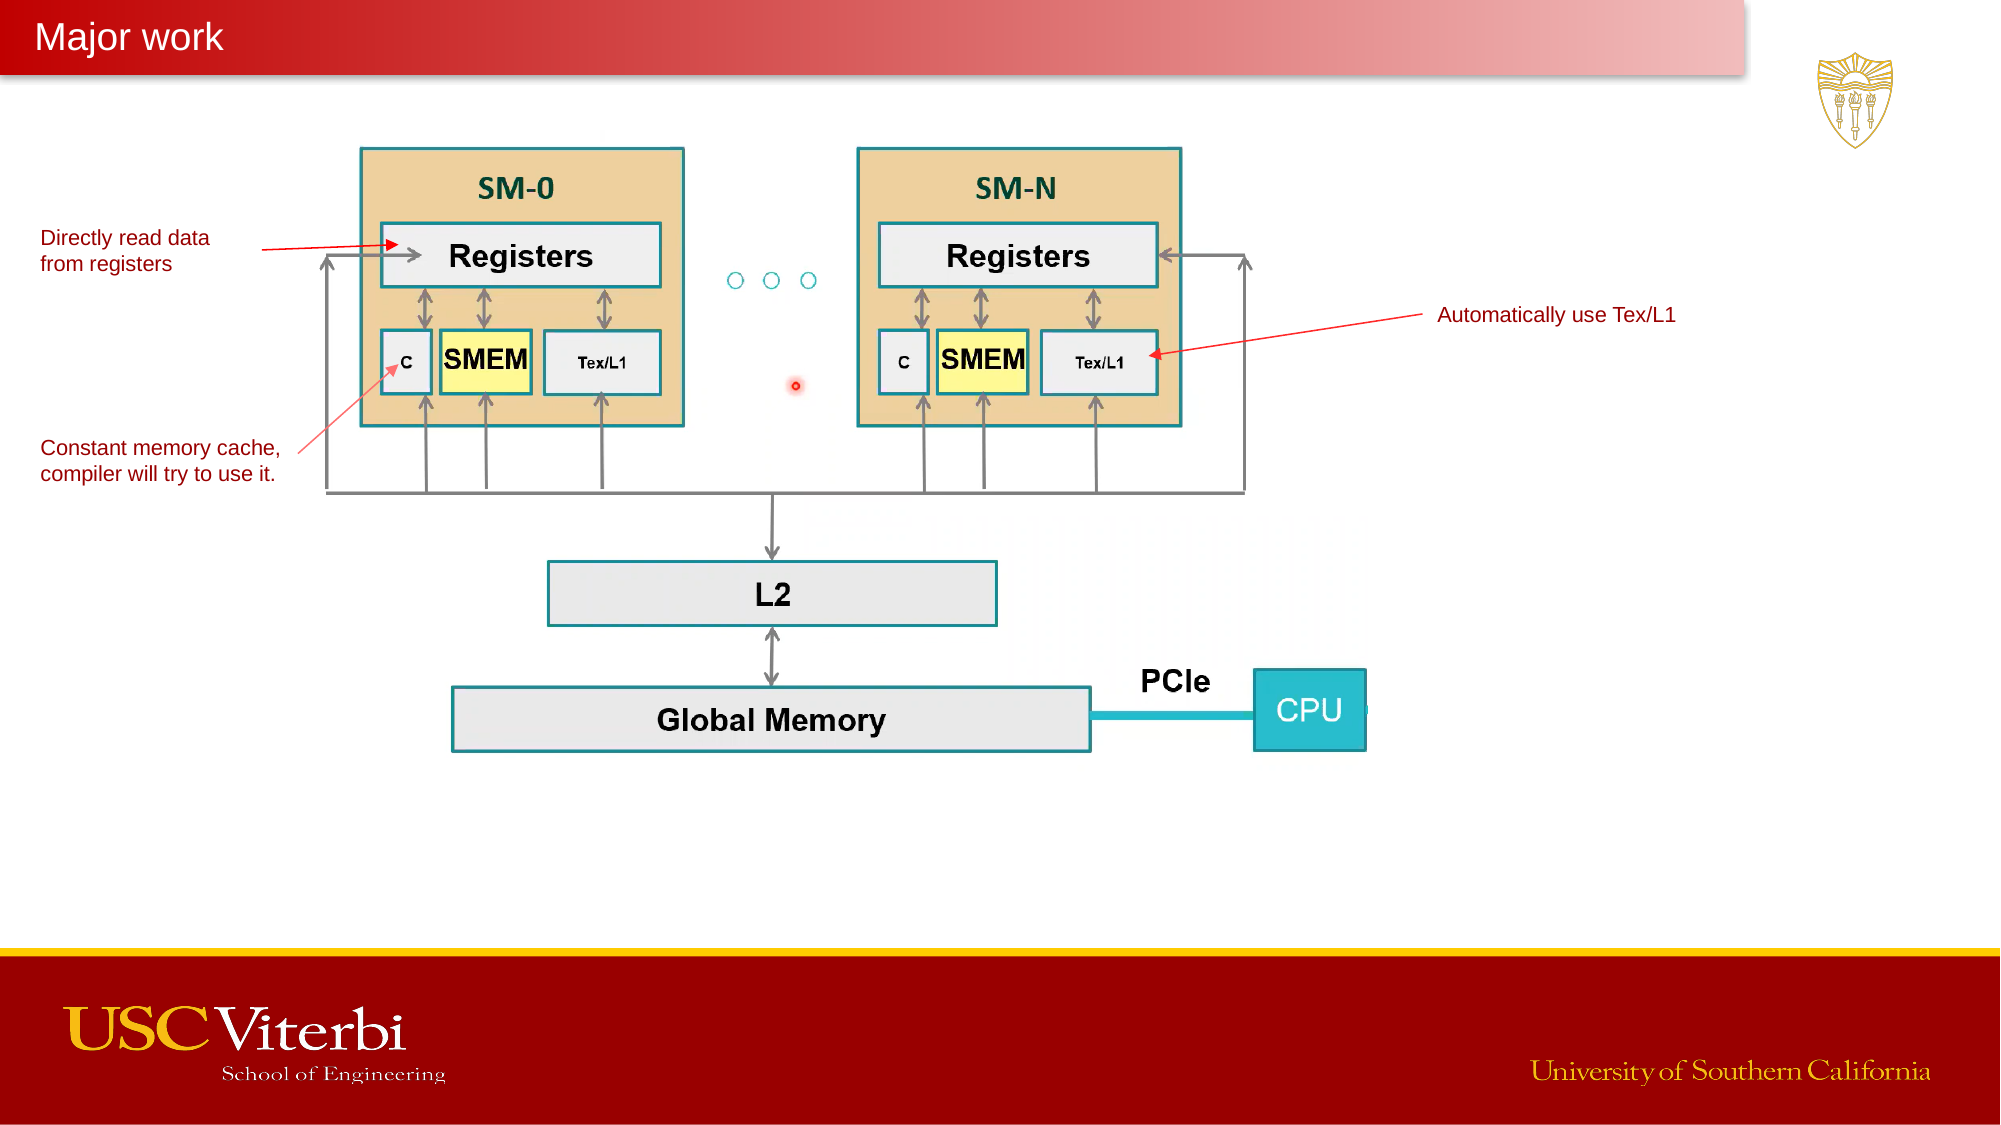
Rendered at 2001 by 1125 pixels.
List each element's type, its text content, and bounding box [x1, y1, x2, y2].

picture [297, 130, 1369, 777]
text_box Constant memory cache, compiler will try to use it. [25, 426, 292, 494]
picture [63, 1006, 445, 1084]
picture [1793, 38, 1917, 162]
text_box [1148, 314, 1423, 357]
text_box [297, 363, 399, 454]
text_box Directly read data from registers [25, 216, 262, 284]
picture [1530, 1059, 1930, 1086]
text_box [0, 0, 1745, 75]
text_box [261, 244, 399, 251]
text_box Automatically use Tex/L1 [1422, 293, 1745, 335]
